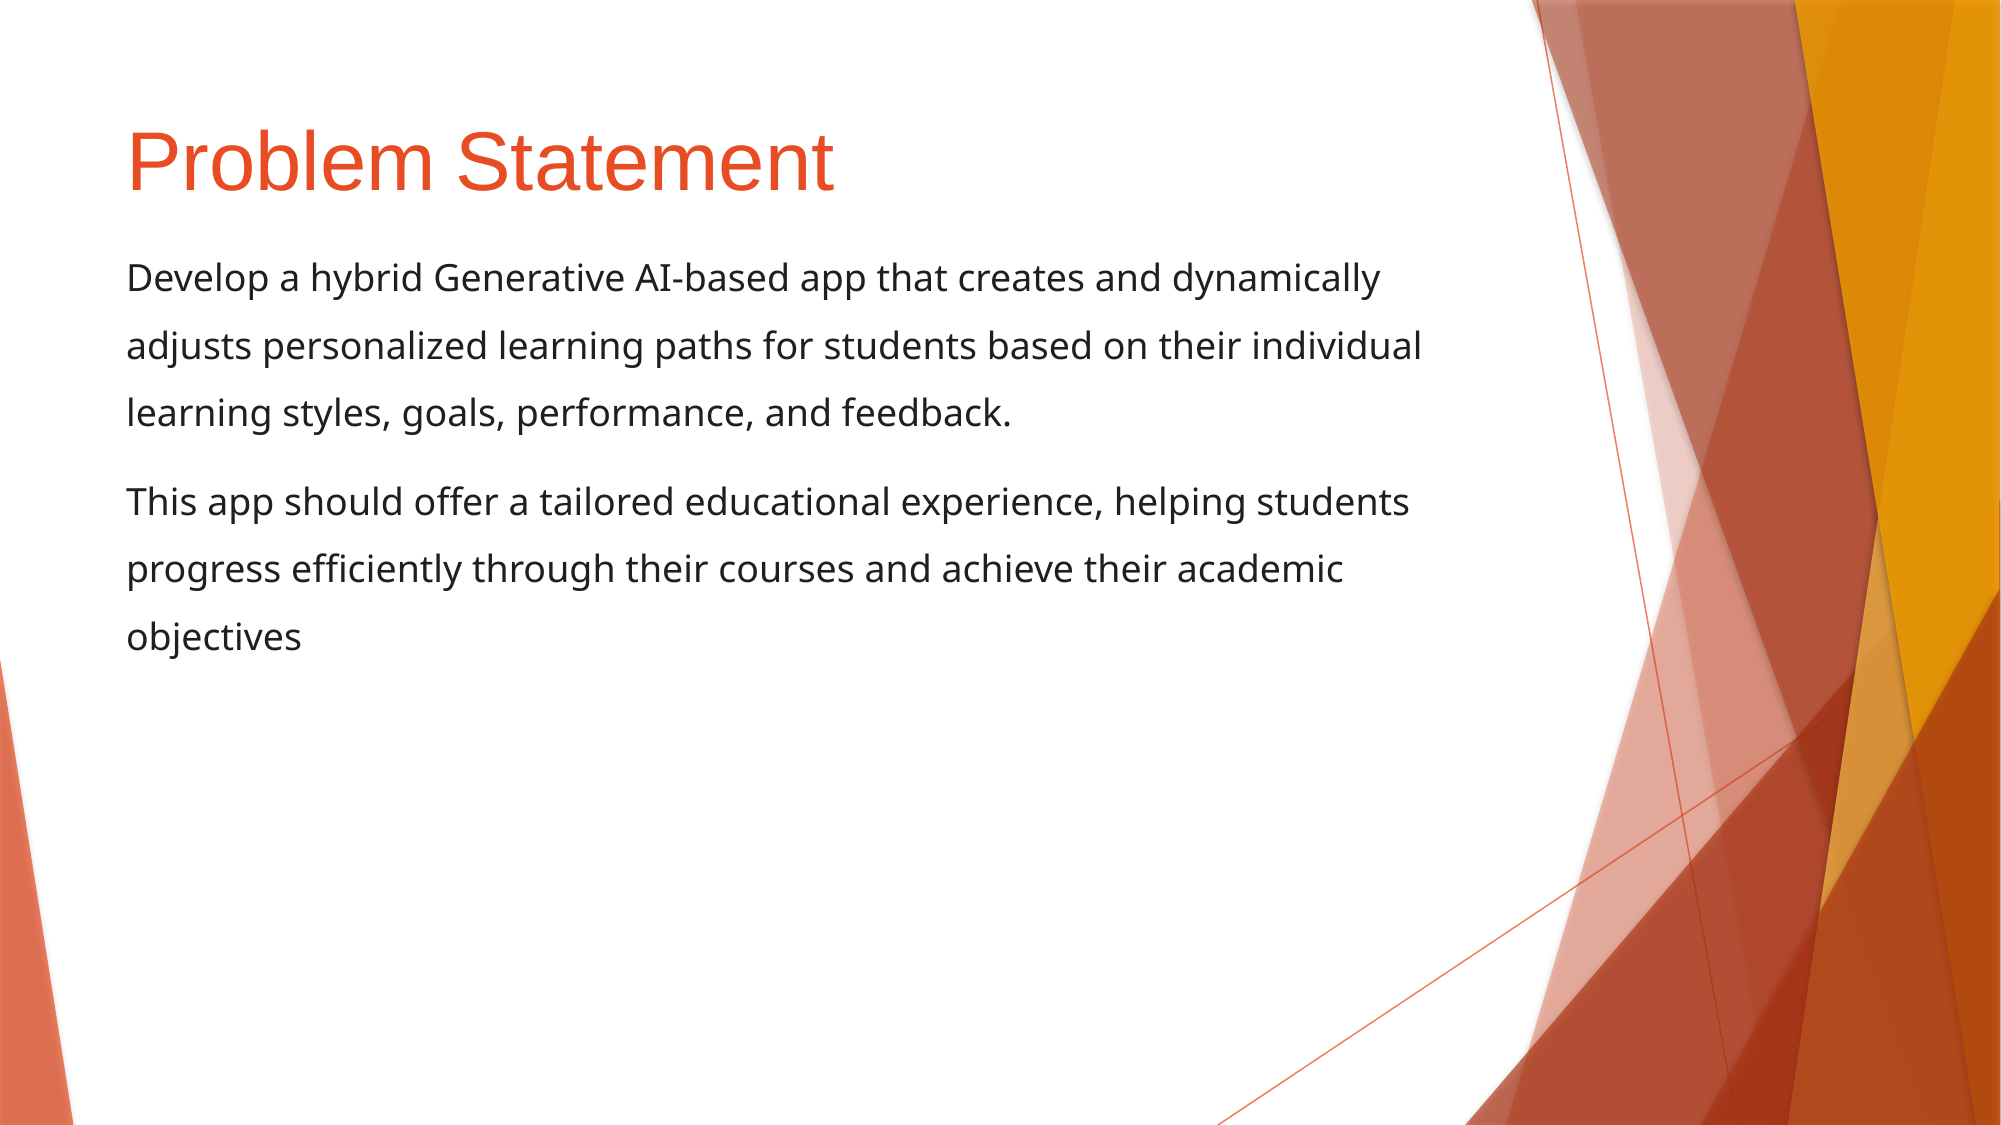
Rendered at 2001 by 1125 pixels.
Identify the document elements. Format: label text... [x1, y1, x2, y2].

title Problem Statement [111, 99, 1522, 224]
list Develop a hybrid Generative AI-based app that creates and dynamically adjusts personalized learning paths for students based on their individual learning styles, goals, performance, and feedback. This app should offer a tailored educational experience, helping students progress efficiently through their courses and achieve their academic objectives [111, 224, 1522, 964]
